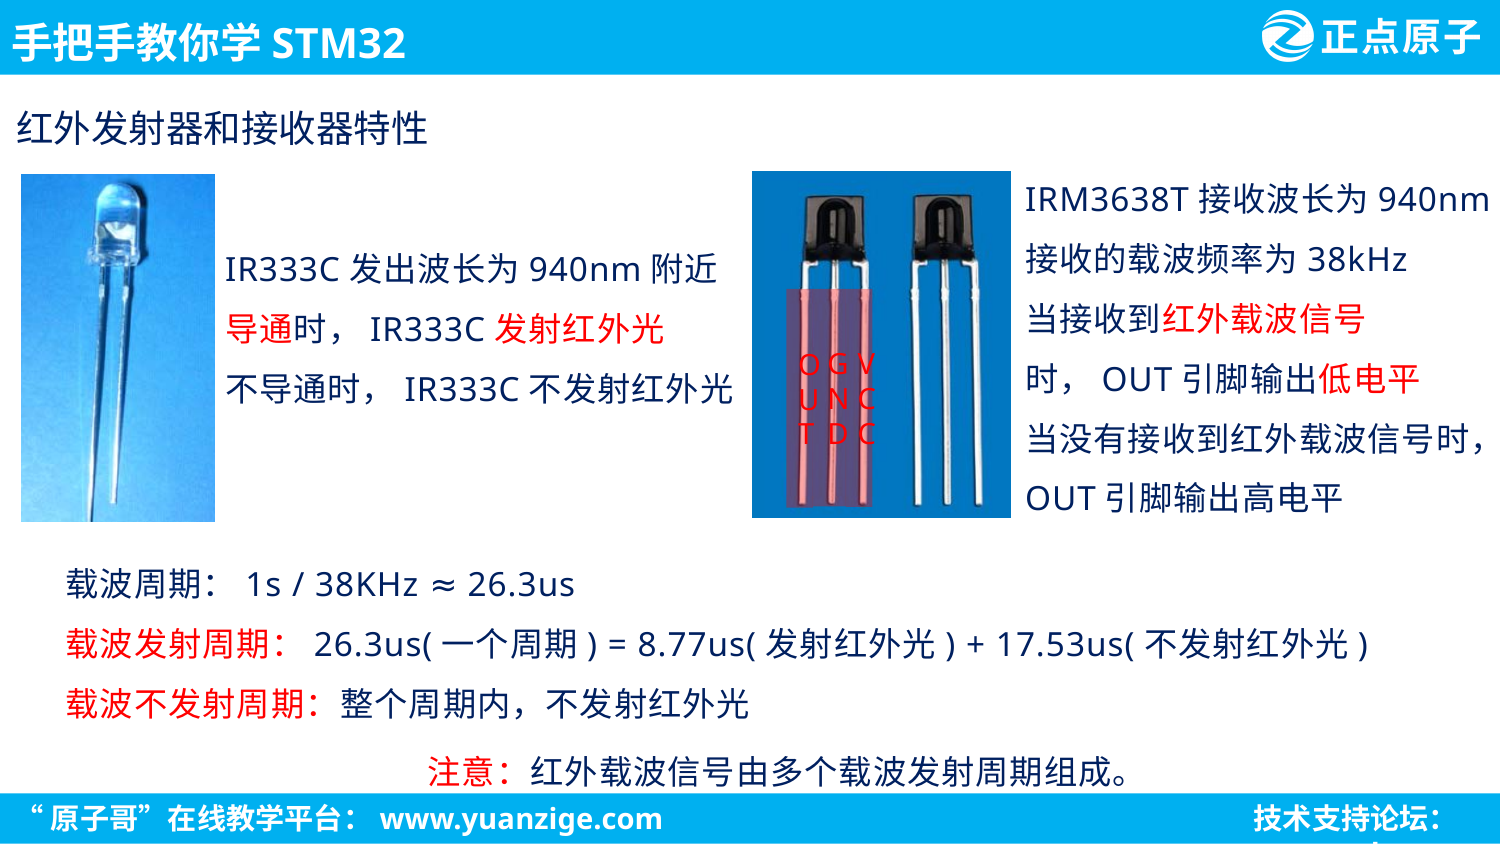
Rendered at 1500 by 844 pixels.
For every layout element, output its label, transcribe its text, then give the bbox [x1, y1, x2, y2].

picture [21, 174, 215, 522]
text_box [1219, 792, 1500, 844]
picture [1404, 20, 1438, 54]
picture [1391, 45, 1397, 53]
text_box [579, 0, 1500, 76]
text_box [0, 799, 967, 844]
picture [1263, 27, 1307, 61]
text_box IR333C发出波长为940nm附近 导通时，IR333C发射红外光 不导通时，IR333C不发射红外光 [215, 220, 751, 416]
picture [1322, 21, 1357, 52]
picture [1364, 45, 1370, 53]
text_box 手把手教你学STM32 [0, 0, 967, 75]
text_box 红外发射器和接收器特性 [1, 74, 579, 157]
text_box IRM3638T接收波长为940nm 接收的载波频率为38kHz 当接收到红外载波信号时，OUT引脚输出低电平 当没有接收到红外载波信号时，OUT引脚输出高电平 [1010, 150, 1500, 525]
text_box “原子哥”在线教学平台：www.yuanzige.com [0, 793, 883, 843]
picture [1367, 18, 1396, 42]
picture [1445, 21, 1479, 54]
picture [1431, 44, 1438, 52]
text_box 技术支持论坛：www.openedv.com [967, 793, 1480, 844]
text_box 注意：红外载波信号由多个载波发射周期组成。 [412, 723, 1219, 799]
picture [751, 171, 1011, 518]
picture [1267, 11, 1313, 45]
picture [1412, 44, 1418, 52]
text_box 载波周期：1s / 38KHz ≈ 26.3us 载波发射周期：26.3us(一个周期) = 8.77us(发射红外光) + 17.53us(不发射红外光) 载波不发射周期：整个周期内，不发射红外光 [51, 535, 1453, 731]
